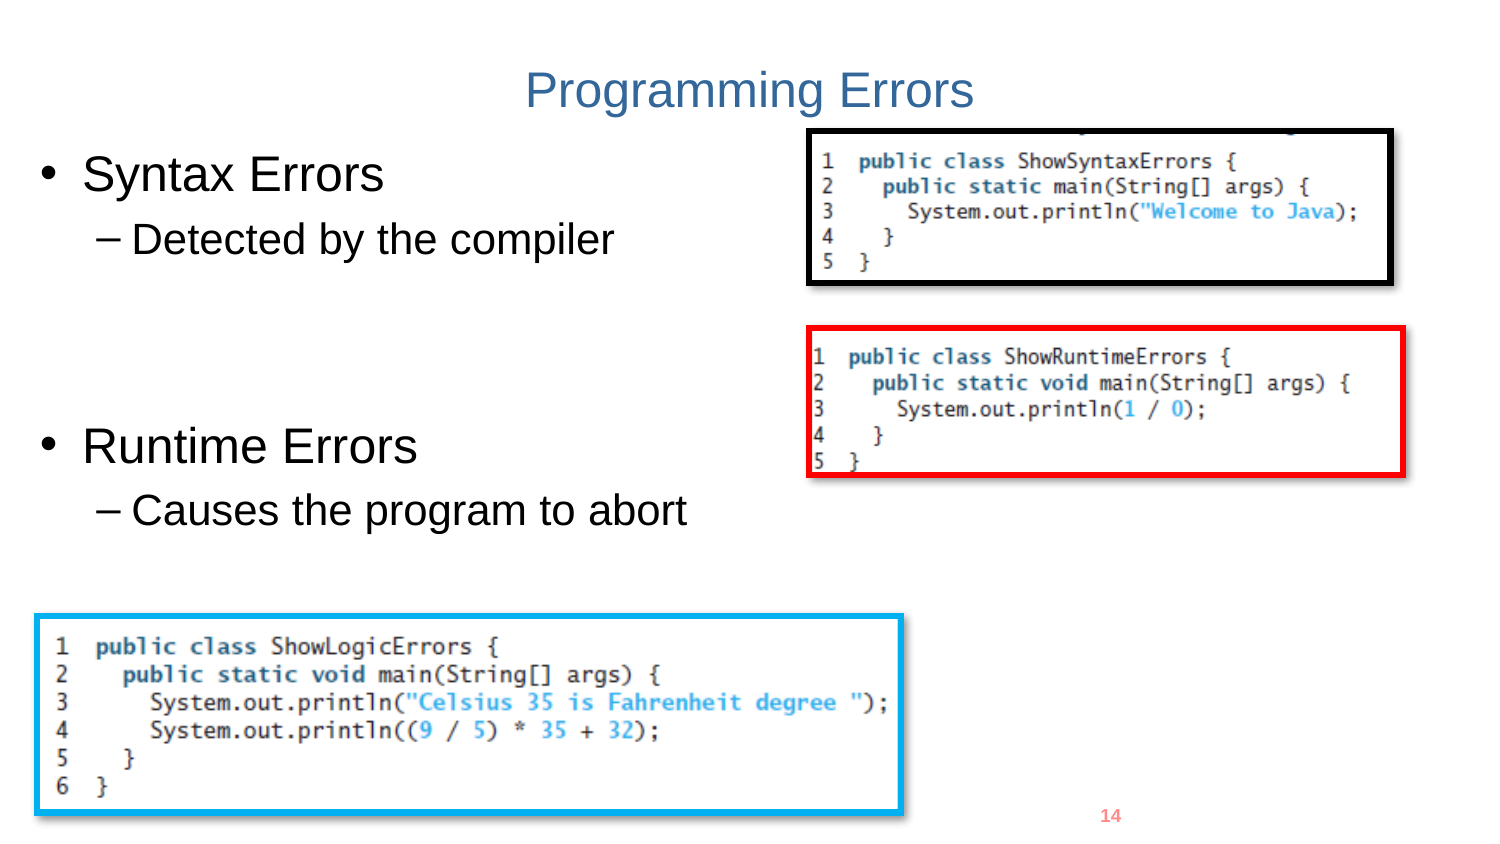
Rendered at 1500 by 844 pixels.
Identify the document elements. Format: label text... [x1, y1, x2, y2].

picture [812, 330, 1401, 473]
title Programming Errors [271, 0, 1229, 134]
list Syntax Errors Detected by the compiler Runtime Errors Causes the program to abort Logic Errors Produces incorrect result [24, 134, 973, 641]
picture [41, 620, 897, 808]
picture [812, 134, 1388, 280]
slide_number 14 [993, 787, 1229, 844]
